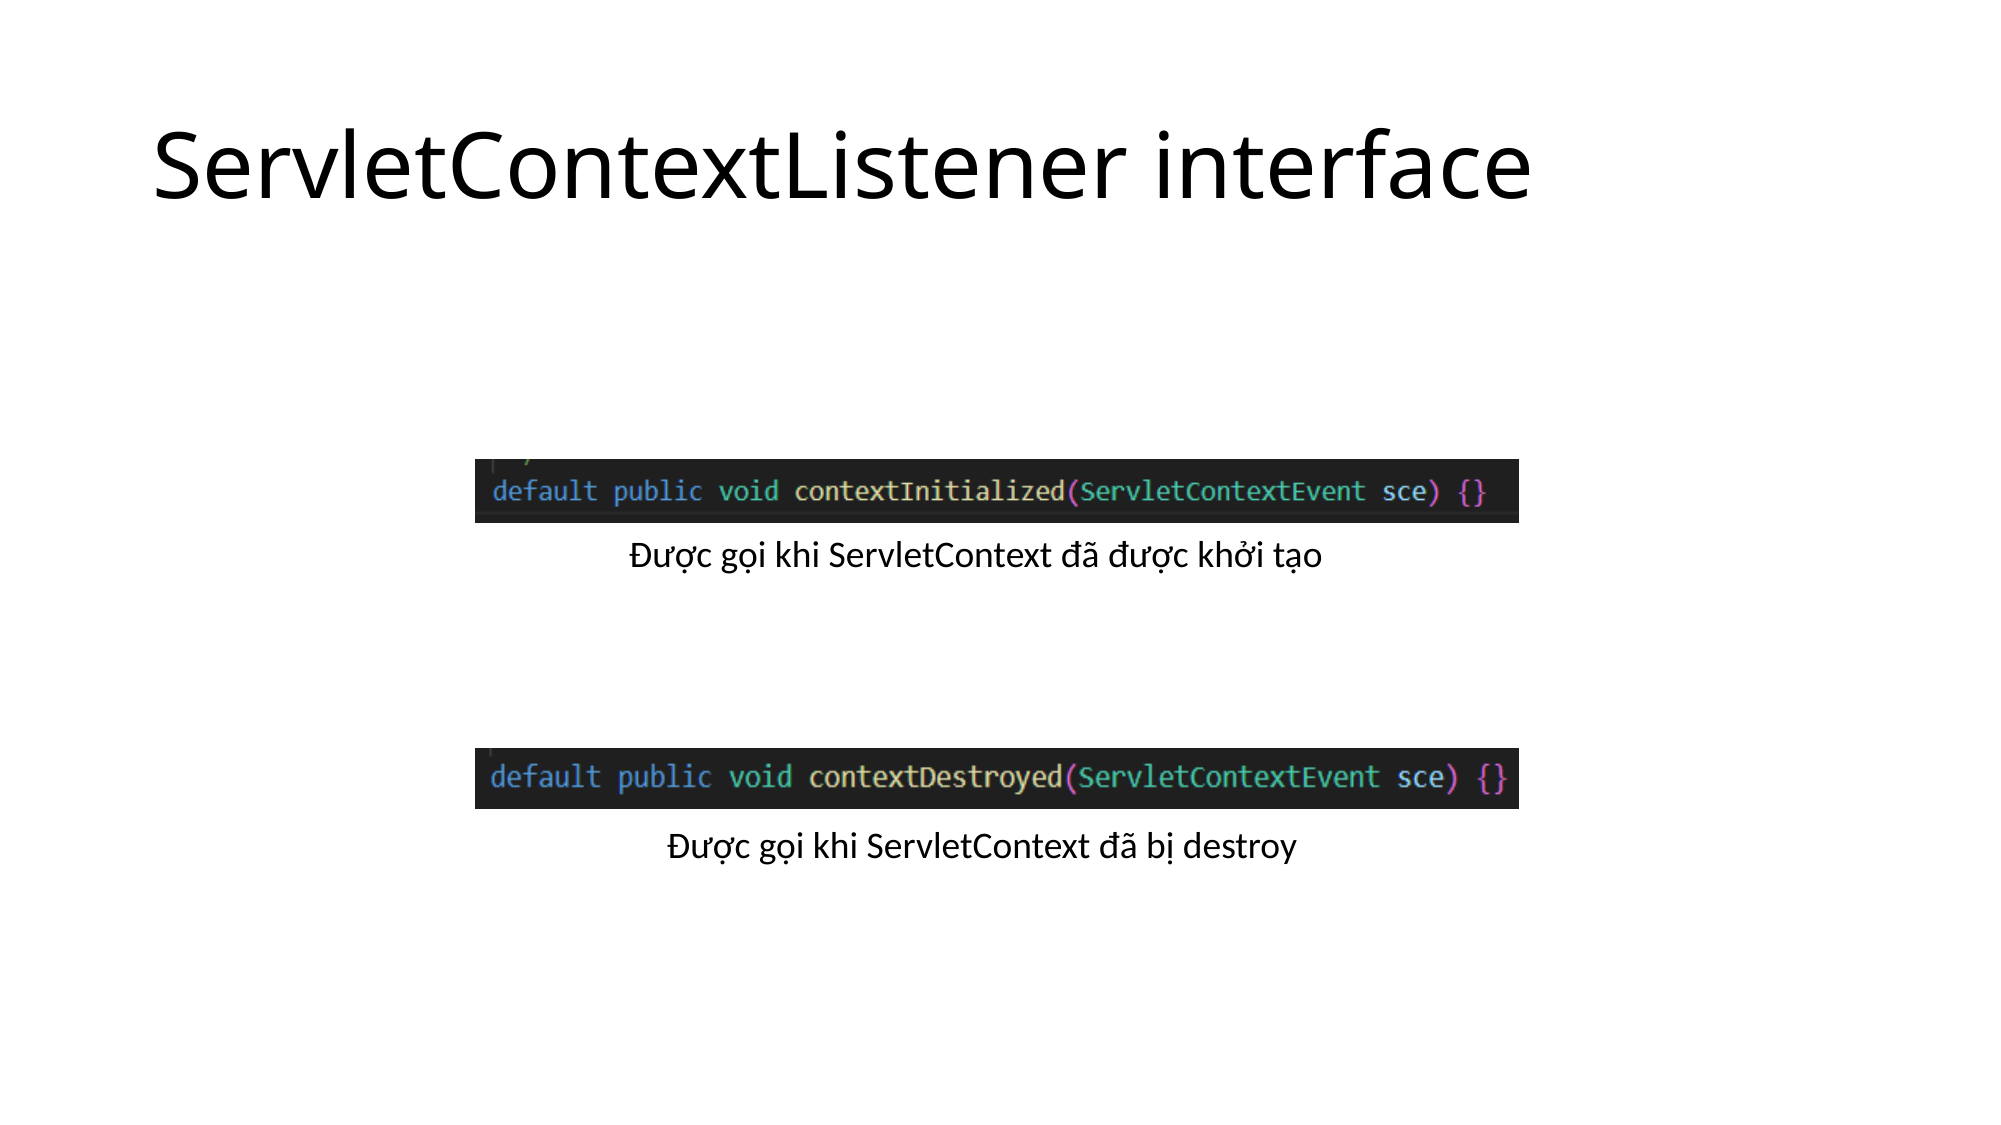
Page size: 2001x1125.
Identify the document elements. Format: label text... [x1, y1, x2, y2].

text_box Được gọi khi ServletContext đã được khởi tạo [613, 523, 1338, 583]
picture [475, 459, 1519, 523]
title ServletContextListener interface [137, 59, 1863, 278]
text_box Được gọi khi ServletContext đã bị destroy [652, 814, 1313, 874]
picture [475, 748, 1519, 809]
